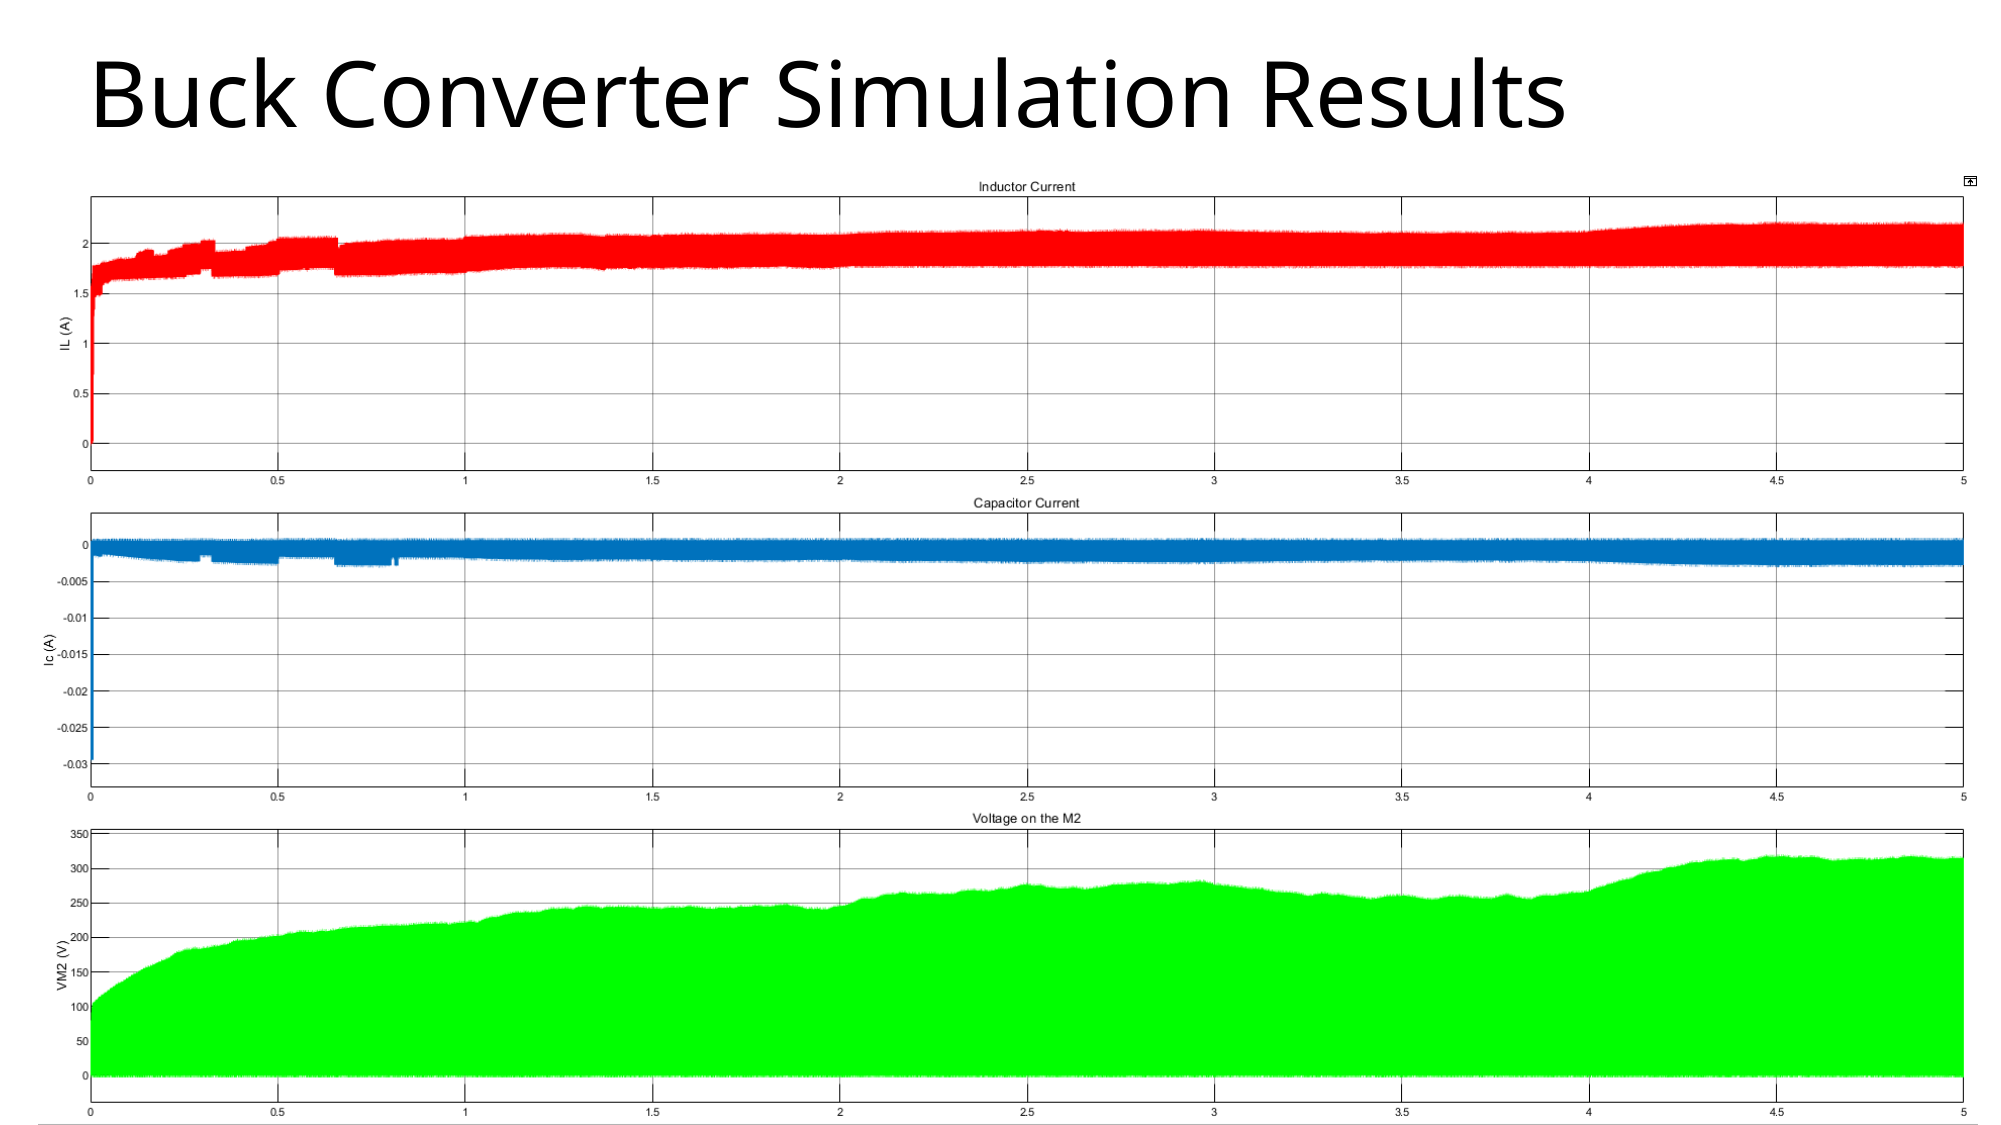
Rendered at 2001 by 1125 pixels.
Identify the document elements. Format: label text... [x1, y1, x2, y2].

title Buck Converter Simulation Results [74, 0, 1799, 175]
picture [38, 175, 1978, 1125]
